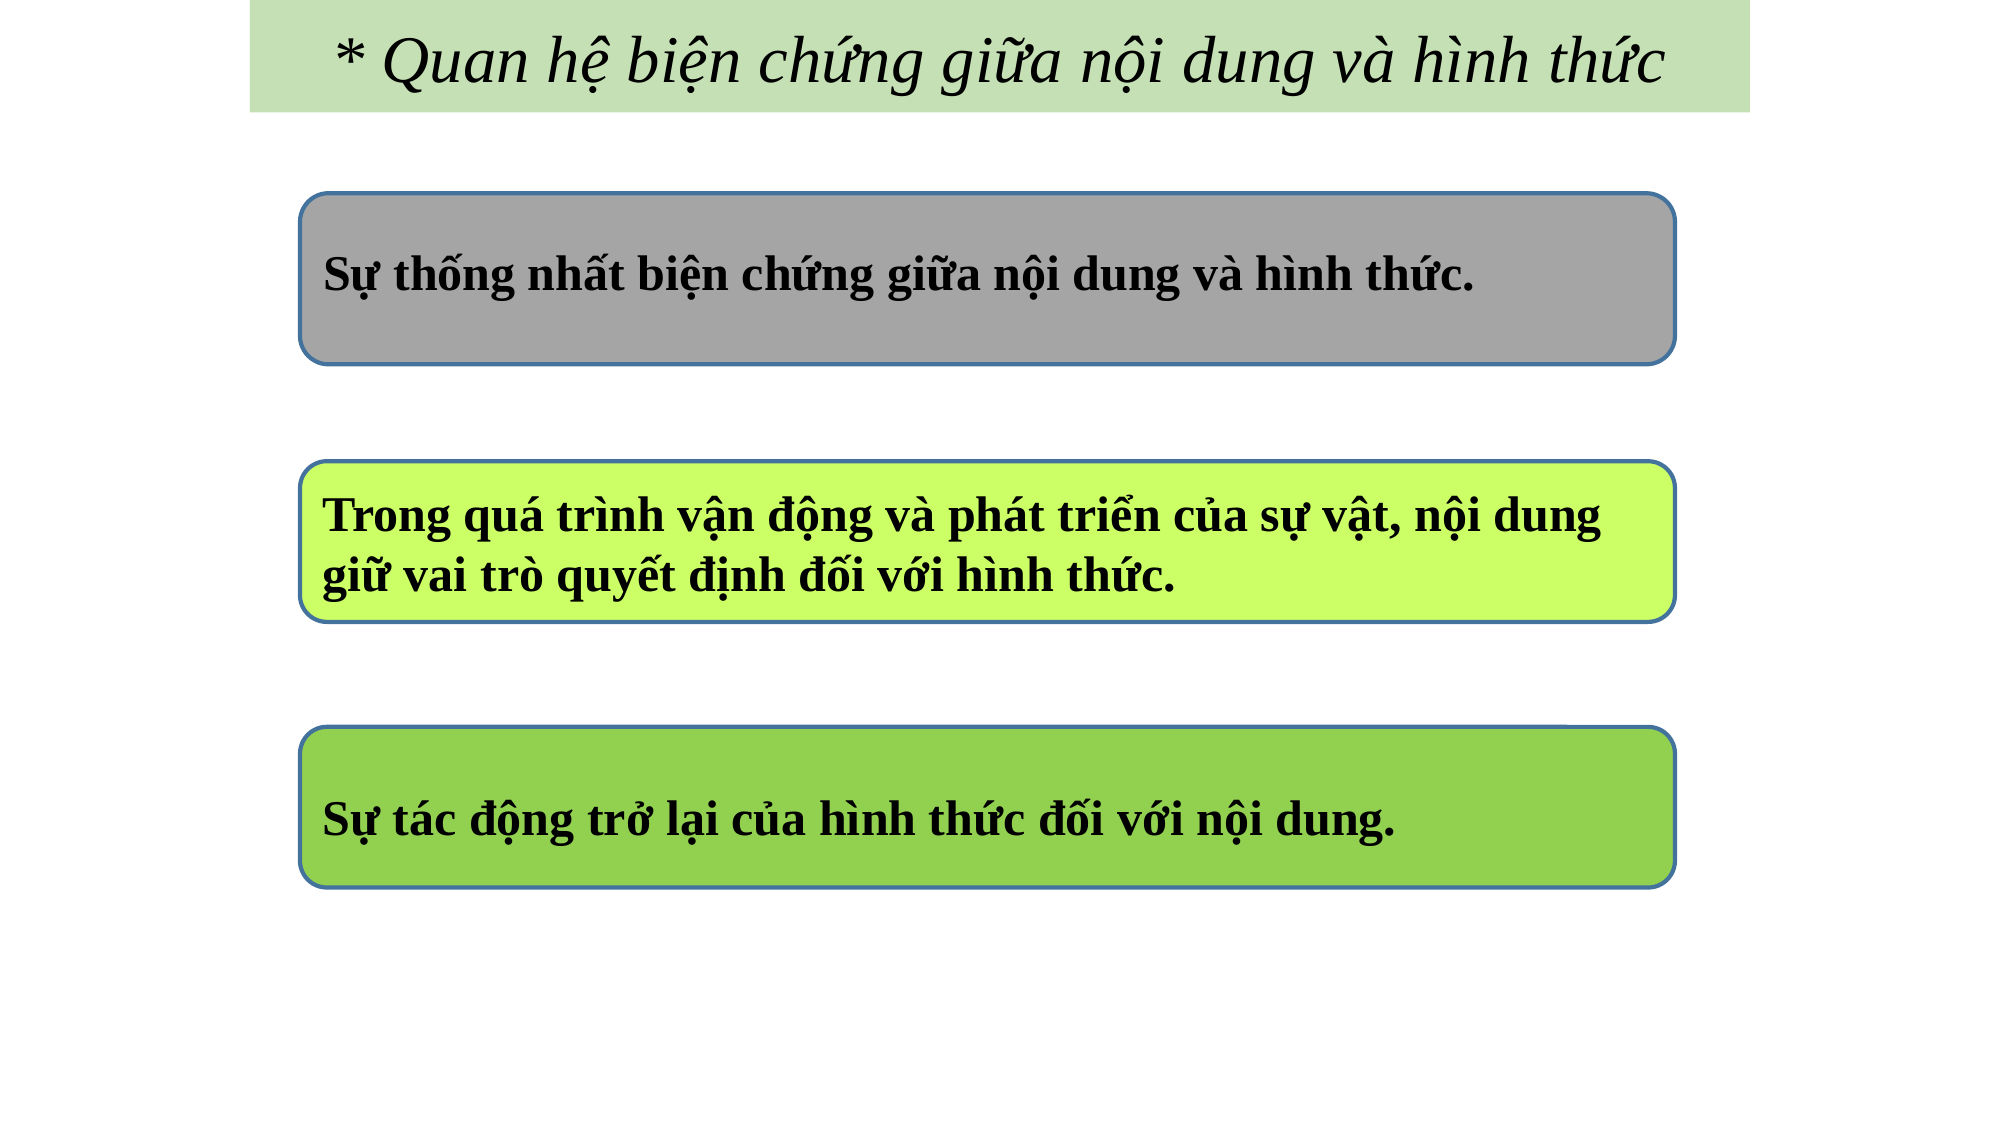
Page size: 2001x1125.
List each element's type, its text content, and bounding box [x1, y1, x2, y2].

text_box Trong quá trình vận động và phát triển của sự vật, nội dung giữ vai trò quyết định đối với hình thức. [297, 459, 1678, 625]
text_box * Quan hệ biện chứng giữa nội dung và hình thức [249, 0, 1750, 113]
text_box Sự thống nhất biện chứng giữa nội dung và hình thức. [297, 191, 1678, 367]
text_box Sự tác động trở lại của hình thức đối với nội dung. [297, 724, 1678, 890]
